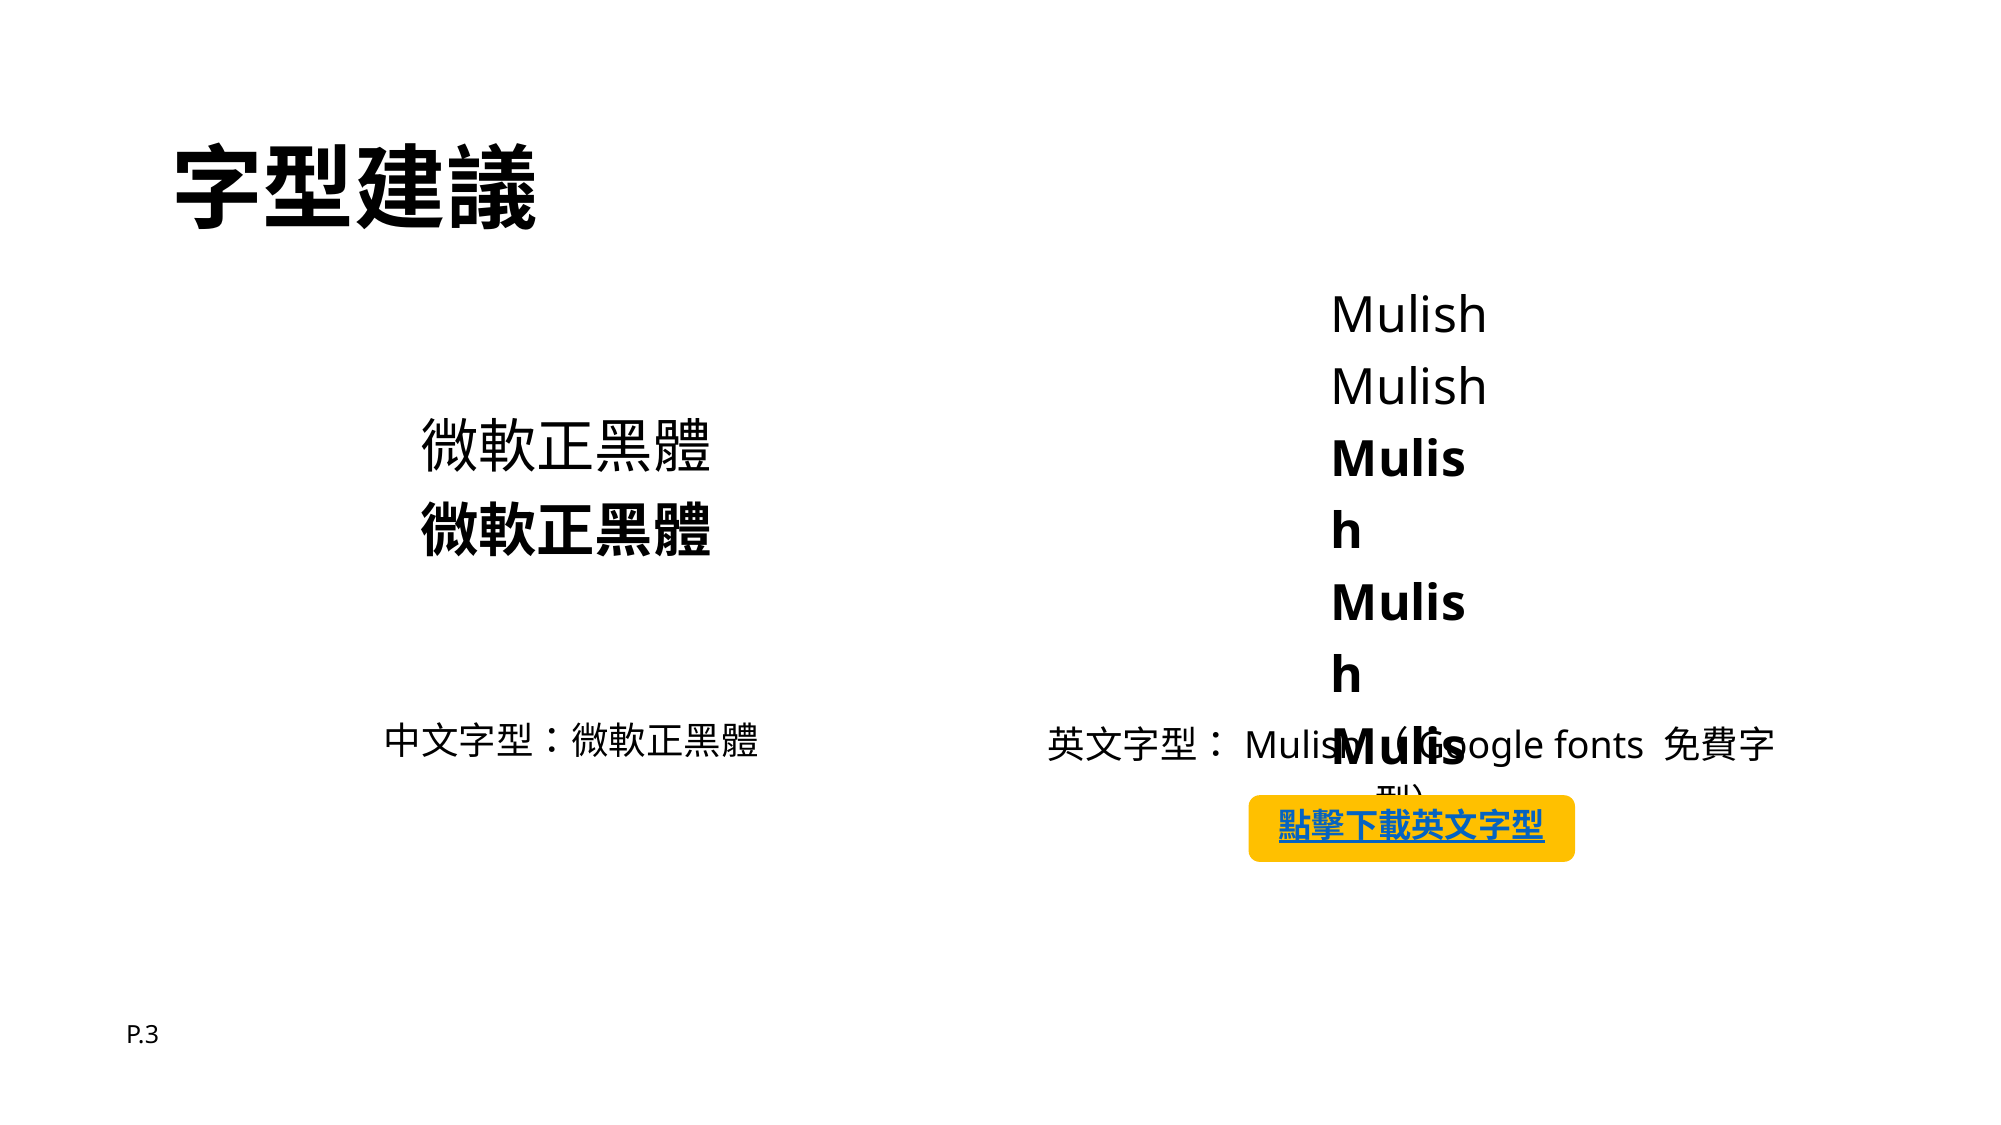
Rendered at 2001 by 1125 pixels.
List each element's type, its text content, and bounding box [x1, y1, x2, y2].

slide_number P.3 [111, 1016, 204, 1055]
text_box 中文字型：微軟正黑體 [361, 696, 781, 770]
text_box 字型建議 [156, 135, 1592, 230]
text_box 微軟正黑體 微軟正黑體 [405, 388, 736, 571]
text_box 點擊下載英文字型 [1247, 794, 1577, 863]
text_box Mulish Mulish Mulish Mulish Mulish [1315, 263, 1508, 794]
text_box 英文字型：Mulish（Google fonts 免費字型） [1026, 699, 1315, 832]
text_box 英文字型：Mulish（Google fonts 免費字型） [1508, 699, 1797, 832]
